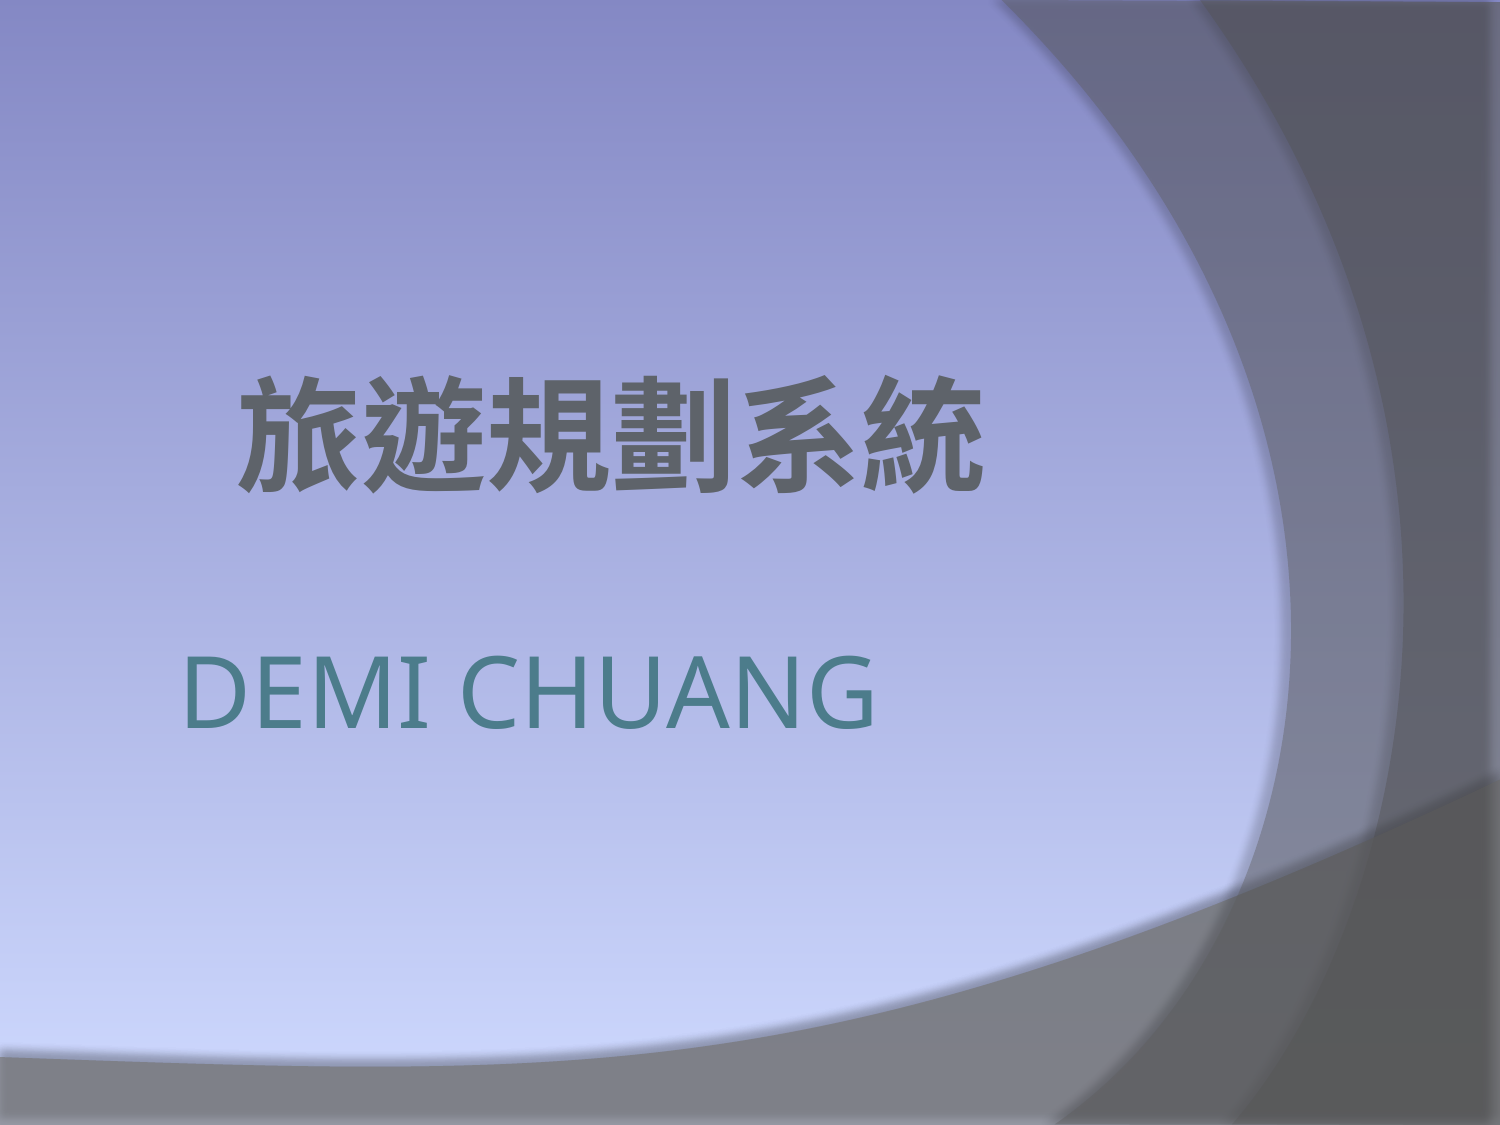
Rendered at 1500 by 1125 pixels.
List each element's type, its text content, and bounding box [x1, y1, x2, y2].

subtitle 旅遊規劃系統 [76, 219, 1140, 508]
title Demi chuang [171, 621, 1253, 791]
